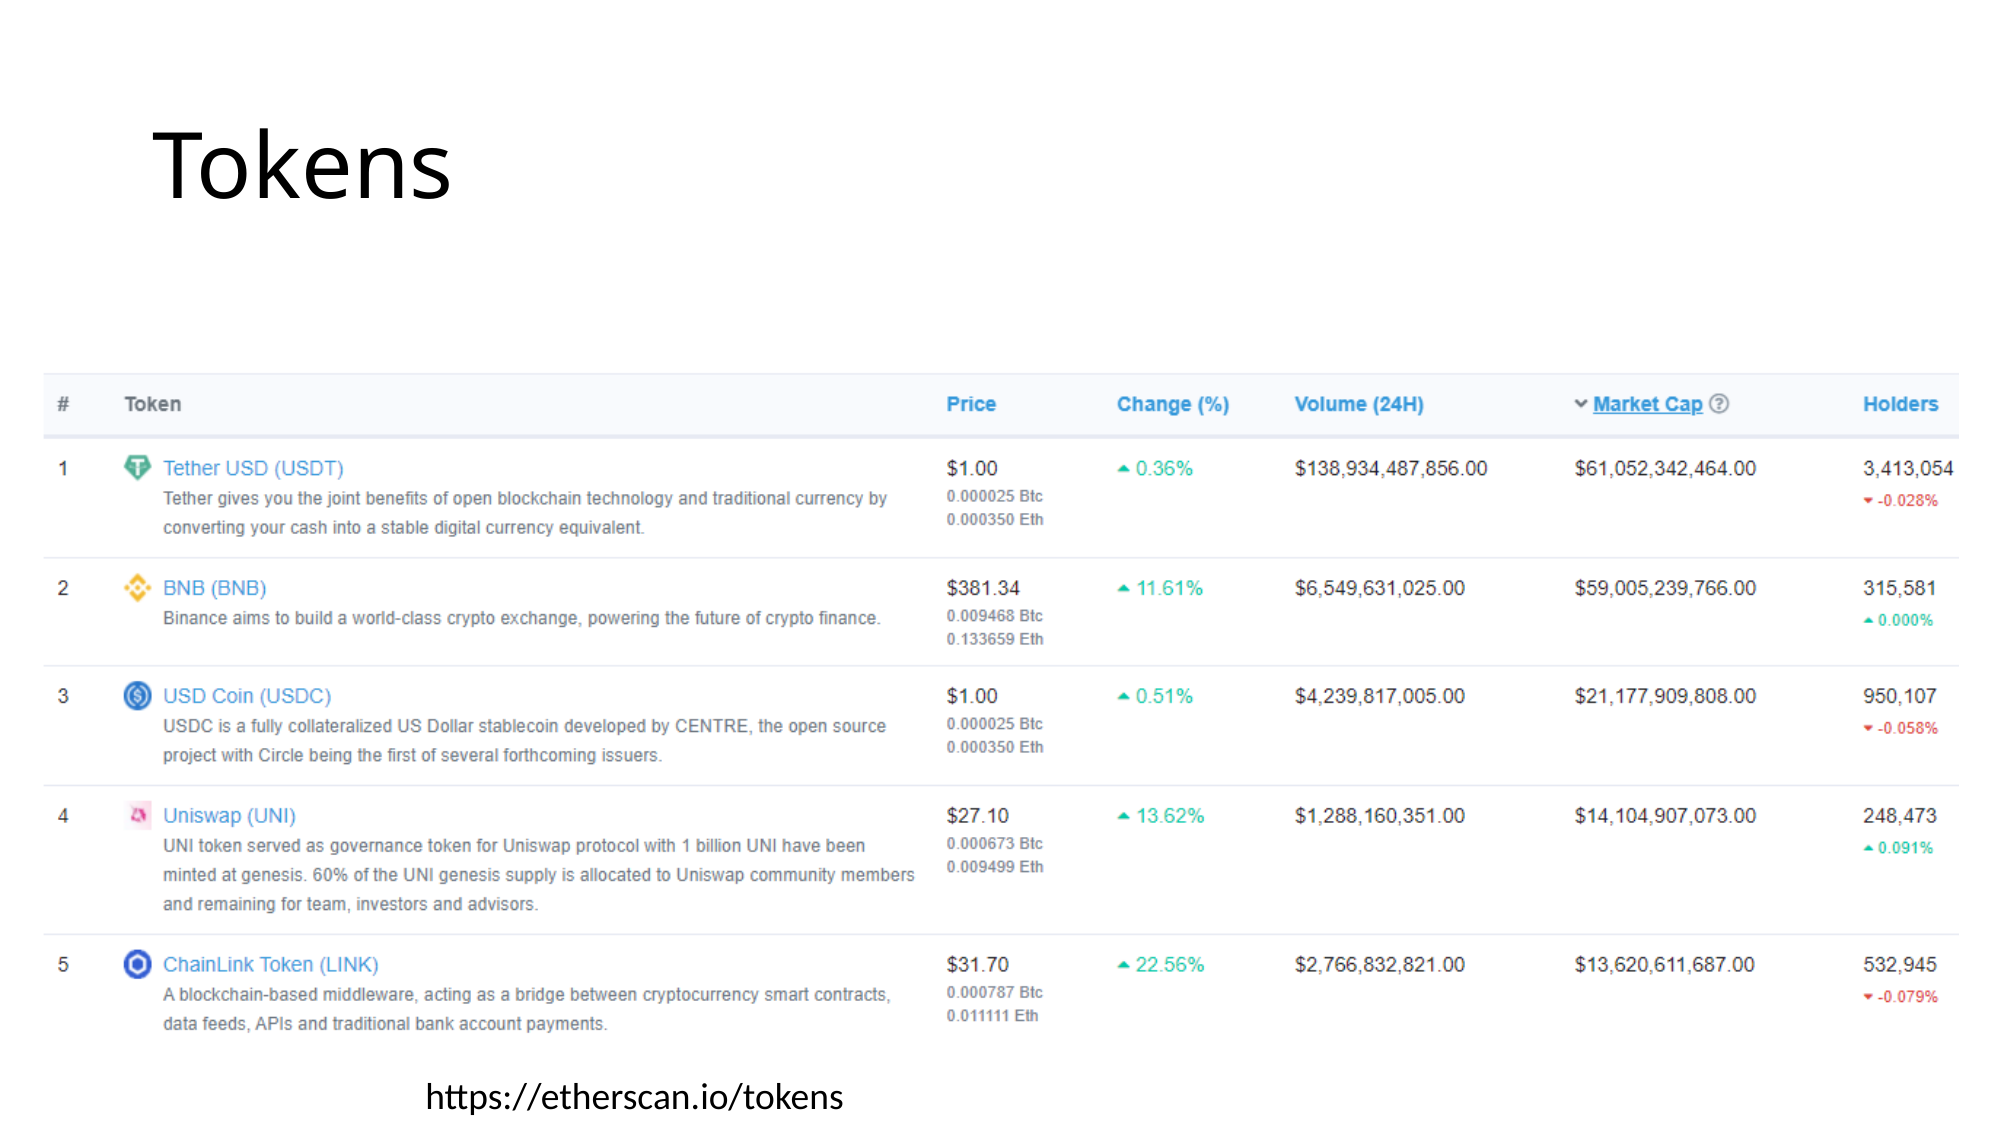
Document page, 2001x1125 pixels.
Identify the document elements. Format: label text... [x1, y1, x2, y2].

title Tokens [137, 59, 1863, 278]
picture [41, 369, 1959, 1036]
text_box https://etherscan.io/tokens [410, 1064, 860, 1125]
